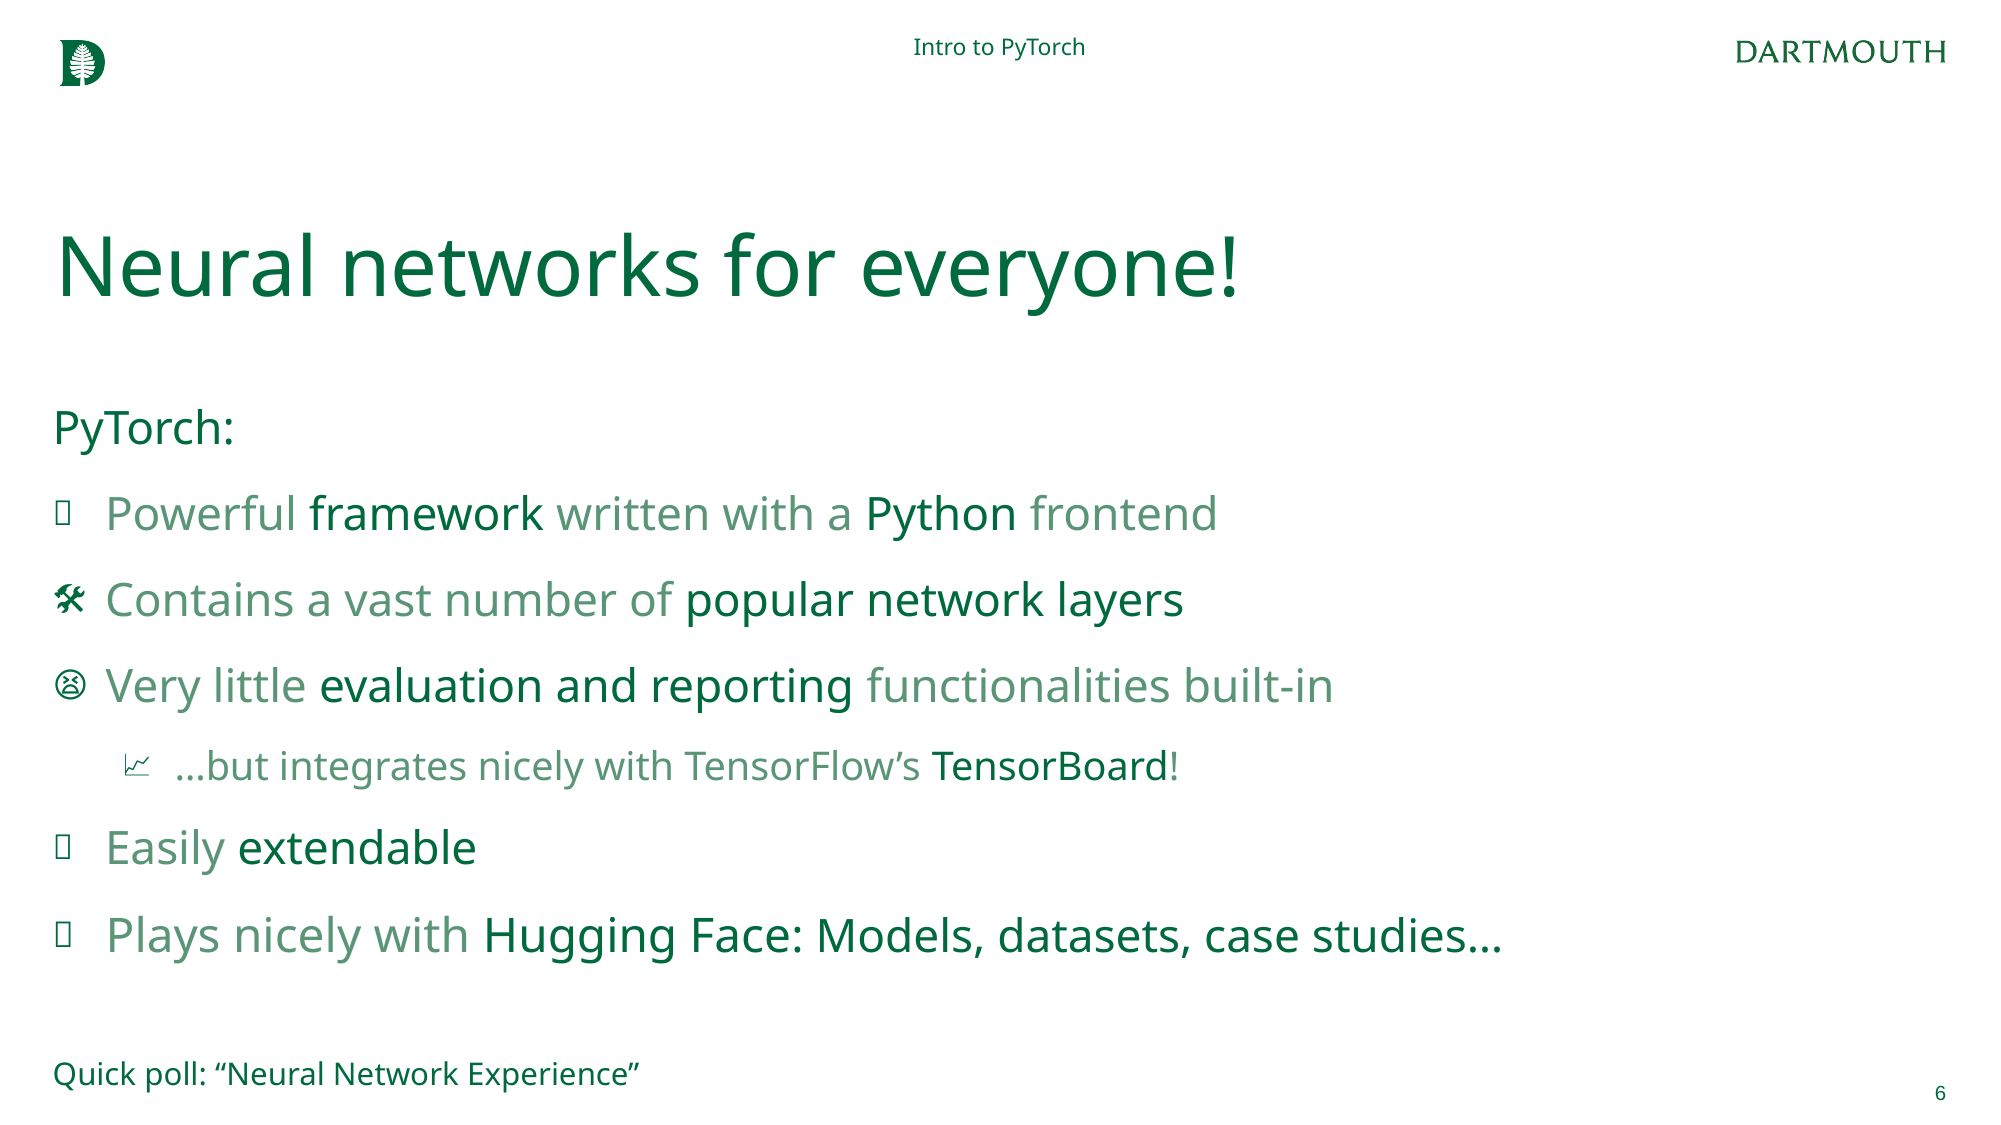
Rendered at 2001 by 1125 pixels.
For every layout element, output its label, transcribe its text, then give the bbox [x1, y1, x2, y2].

list PyTorch: Powerful framework written with a Python frontend Contains a vast number of popular network layers Very little evaluation and reporting functionalities built-in …but integrates nicely with TensorFlow’s TensorBoard! Easily extendable Plays nicely with Hugging Face: Models, datasets, case studies… Quick poll: “Neural Network Experience” [52, 388, 1947, 1095]
picture [60, 40, 105, 86]
title Neural networks for everyone! [55, 228, 1950, 380]
footer Intro to PyTorch [390, 30, 1610, 66]
picture [1735, 39, 1947, 64]
slide_number 6 [1860, 1074, 1947, 1111]
